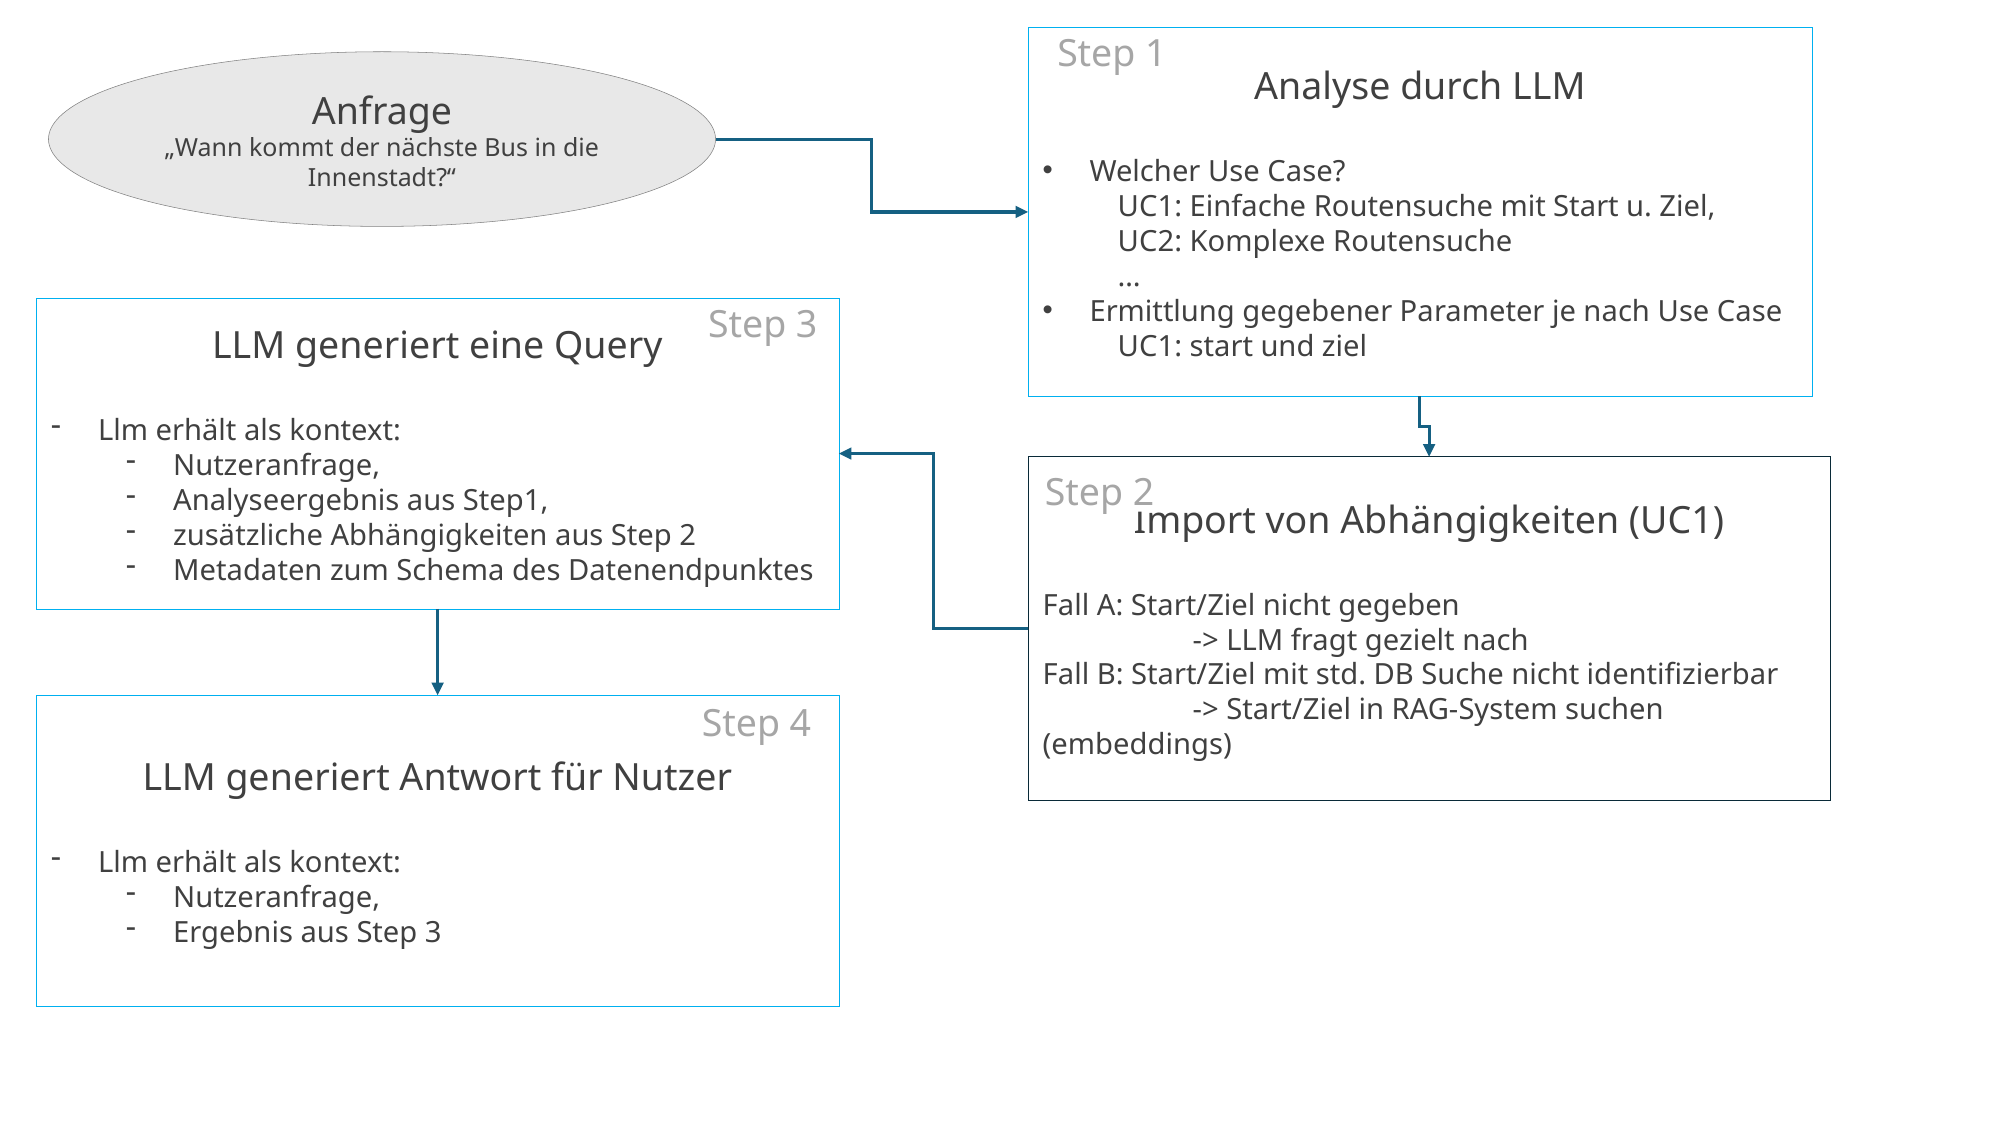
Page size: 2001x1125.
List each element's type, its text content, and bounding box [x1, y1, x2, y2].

text_box Step 2 [1029, 468, 1177, 513]
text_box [838, 453, 1029, 629]
text_box LLM generiert Antwort für Nutzer Llm erhält als kontext: Nutzeranfrage, Ergebnis aus Step 3 [35, 694, 840, 1007]
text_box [715, 138, 1029, 213]
text_box Anfrage „Wann kommt der nächste Bus in die Innenstadt?“ [46, 50, 718, 228]
text_box Step 4 [685, 698, 834, 743]
text_box Step 3 [692, 300, 840, 345]
text_box Analyse durch LLM Welcher Use Case? UC1: Einfache Routensuche mit Start u. Ziel, UC2: Komplexe Routensuche … Ermittlung gegebener Parameter je nach Use Case UC1: start und ziel [1026, 26, 1813, 398]
text_box Import von Abhängigkeiten (UC1) Fall A: Start/Ziel nicht gegeben -> LLM fragt gezielt nach Fall B: Start/Ziel mit std. DB Suche nicht identifizierbar -> Start/Ziel in RAG-System suchen (embeddings) [1026, 455, 1832, 801]
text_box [394, 651, 482, 655]
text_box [1393, 421, 1456, 432]
text_box LLM generiert eine Query Llm erhält als kontext: Nutzeranfrage, Analyseergebnis aus Step1, zusätzliche Abhängigkeiten aus Step 2 Metadaten zum Schema des Datenendpunktes [35, 297, 840, 610]
text_box Step 1 [1041, 29, 1189, 74]
